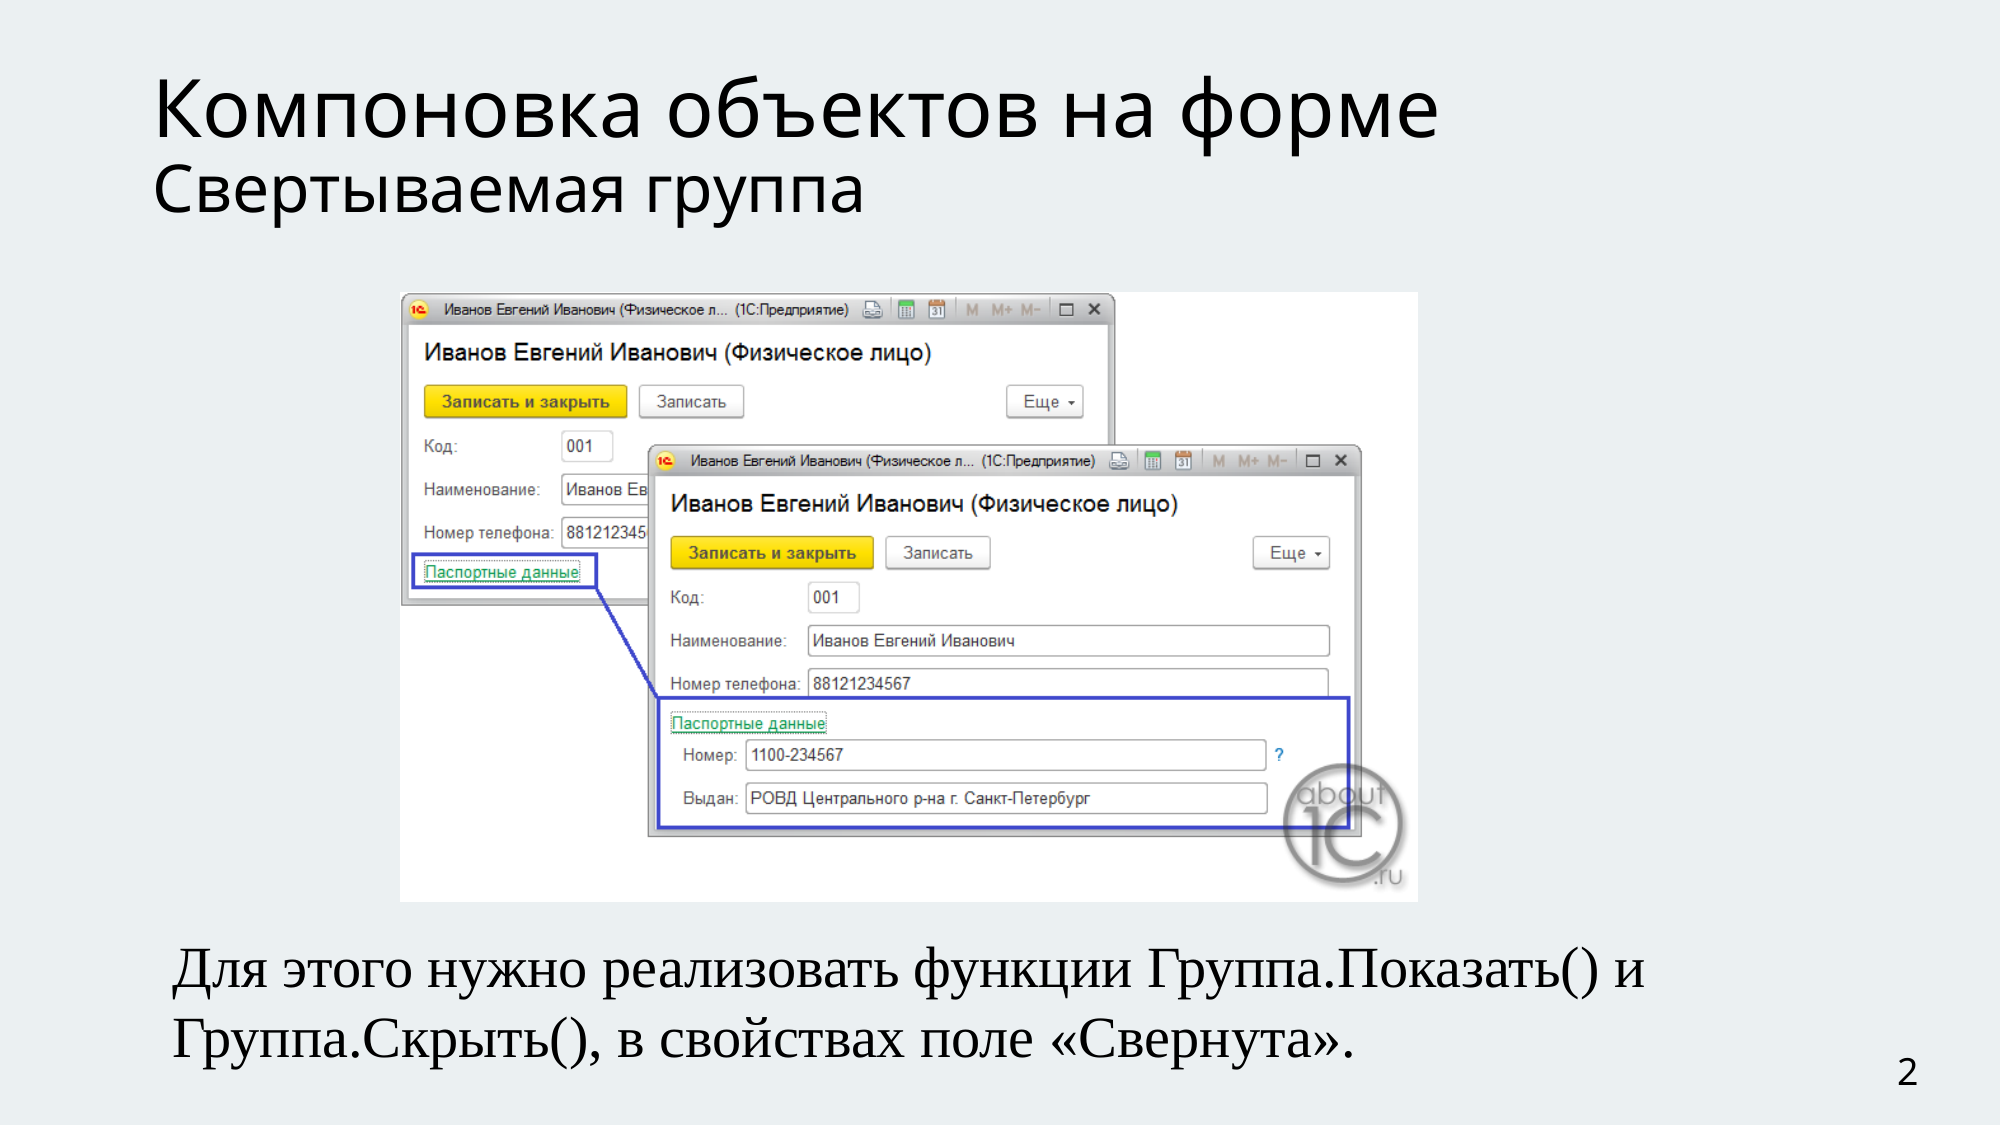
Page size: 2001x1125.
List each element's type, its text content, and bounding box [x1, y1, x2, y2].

text_box 2 [1882, 1040, 1978, 1100]
picture [400, 291, 1418, 902]
title Компоновка объектов на форме Свертываемая группа [137, 59, 1863, 235]
text_box Для этого нужно реализовать функции Группа.Показать() и Группа.Скрыть(), в свойствах поле «Свернута». [157, 921, 1835, 1077]
